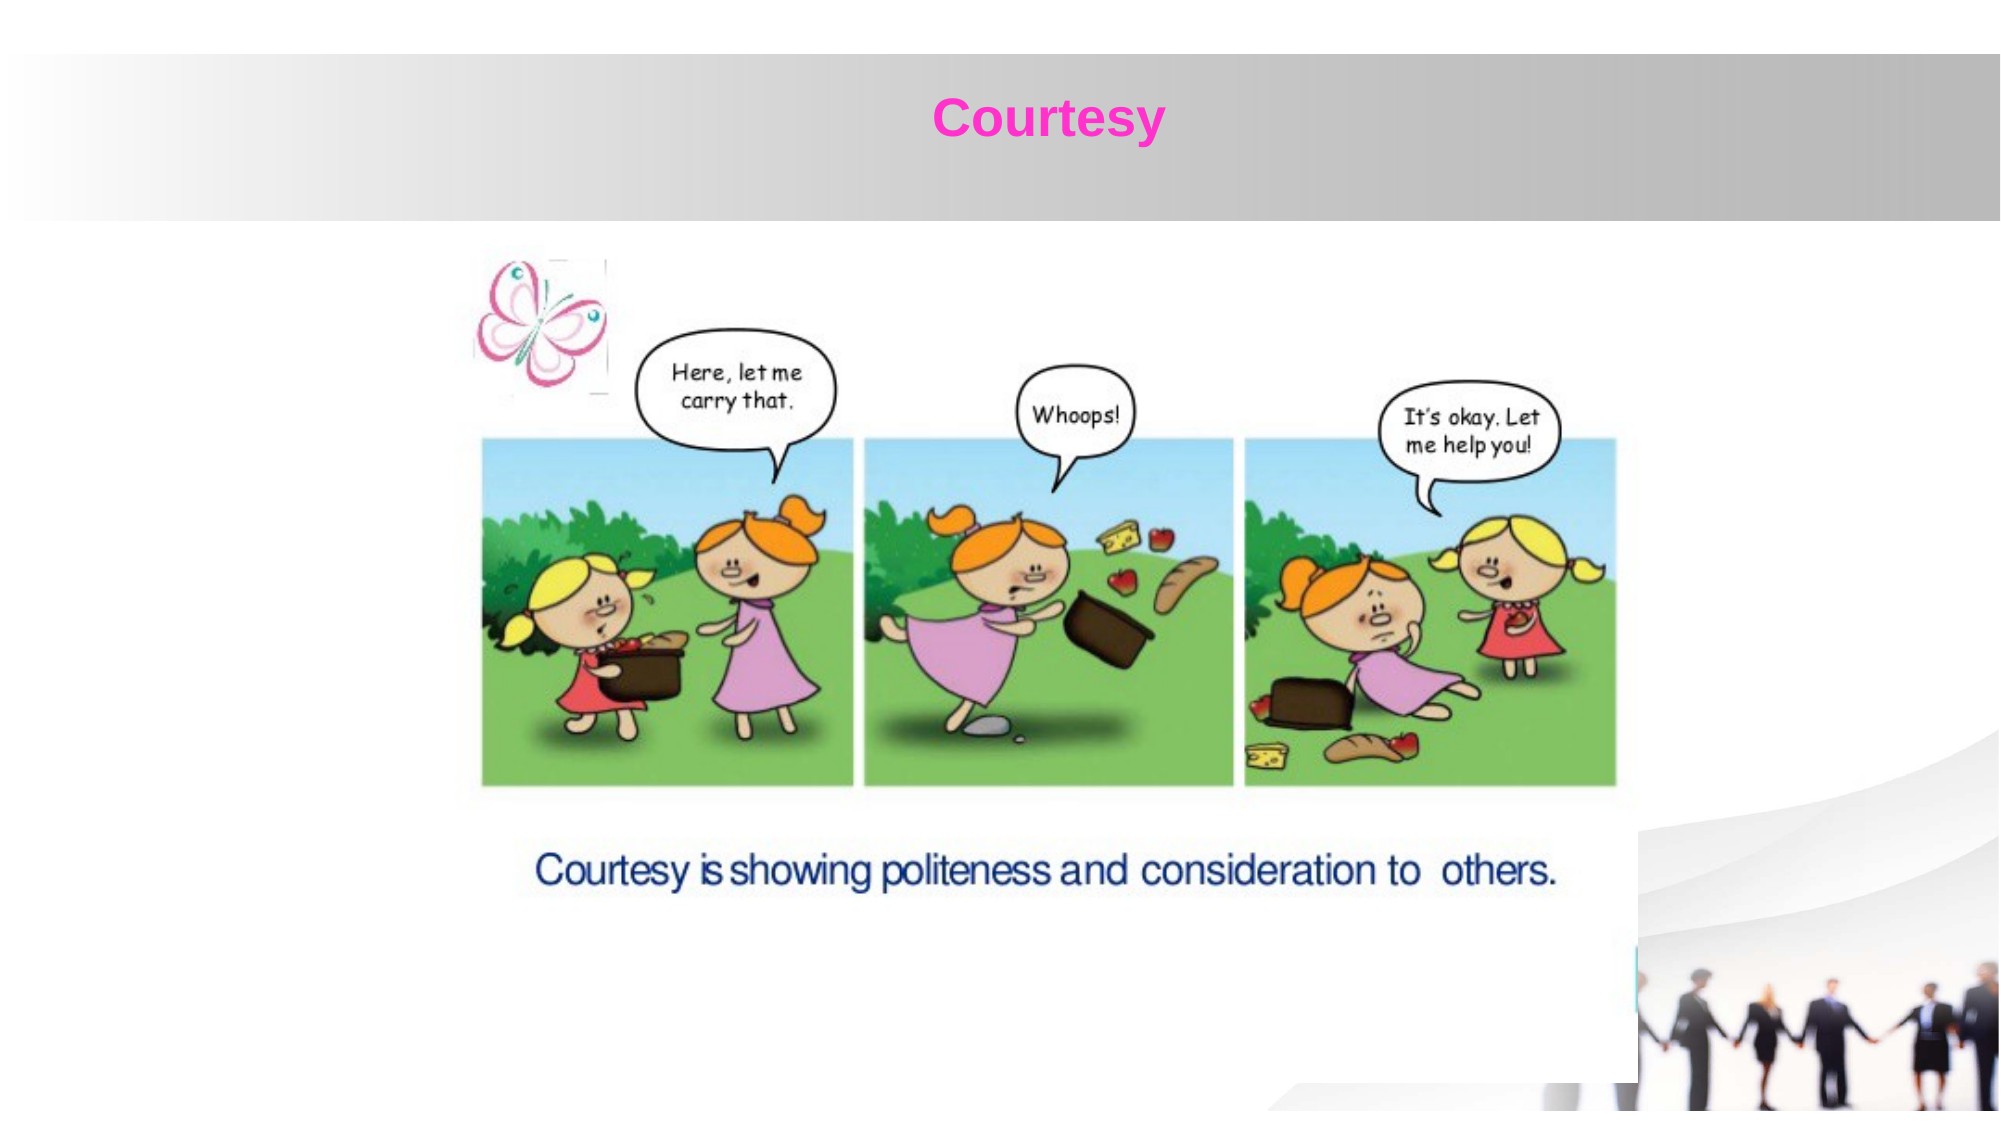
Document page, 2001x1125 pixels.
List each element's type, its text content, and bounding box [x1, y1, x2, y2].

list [455, 245, 1638, 1083]
title Courtesy [412, 74, 1688, 156]
picture [1268, 728, 1999, 1111]
